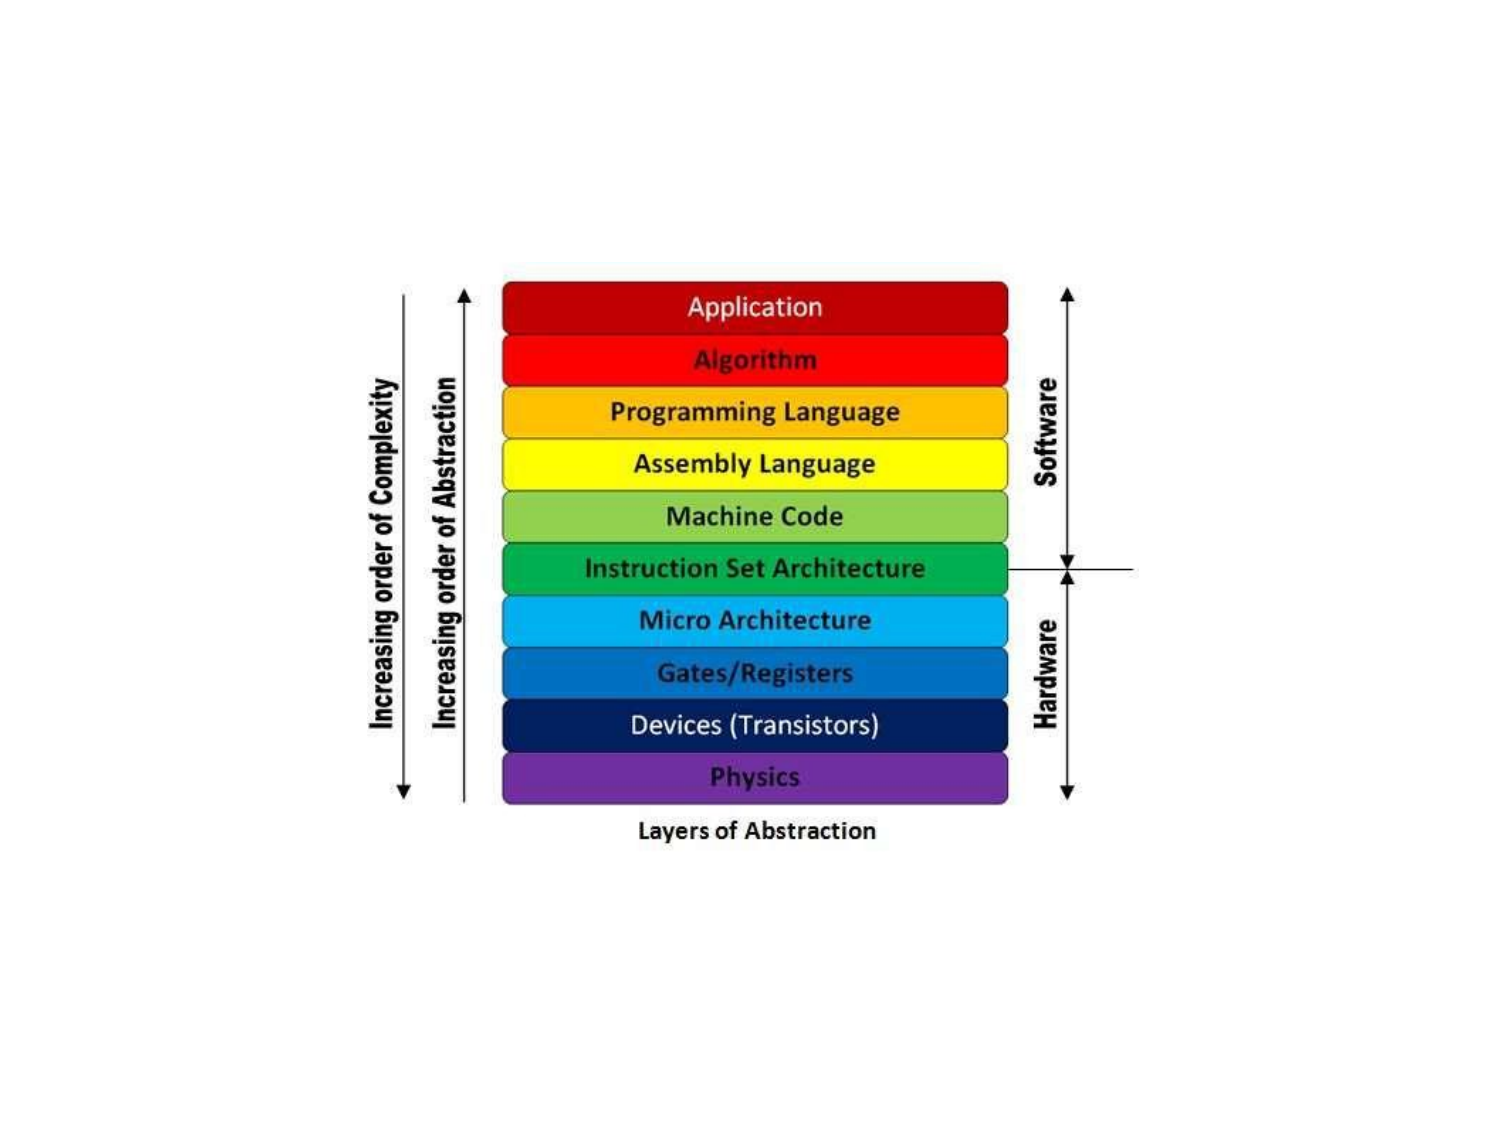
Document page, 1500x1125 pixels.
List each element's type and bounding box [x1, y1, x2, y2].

picture [366, 262, 1139, 853]
